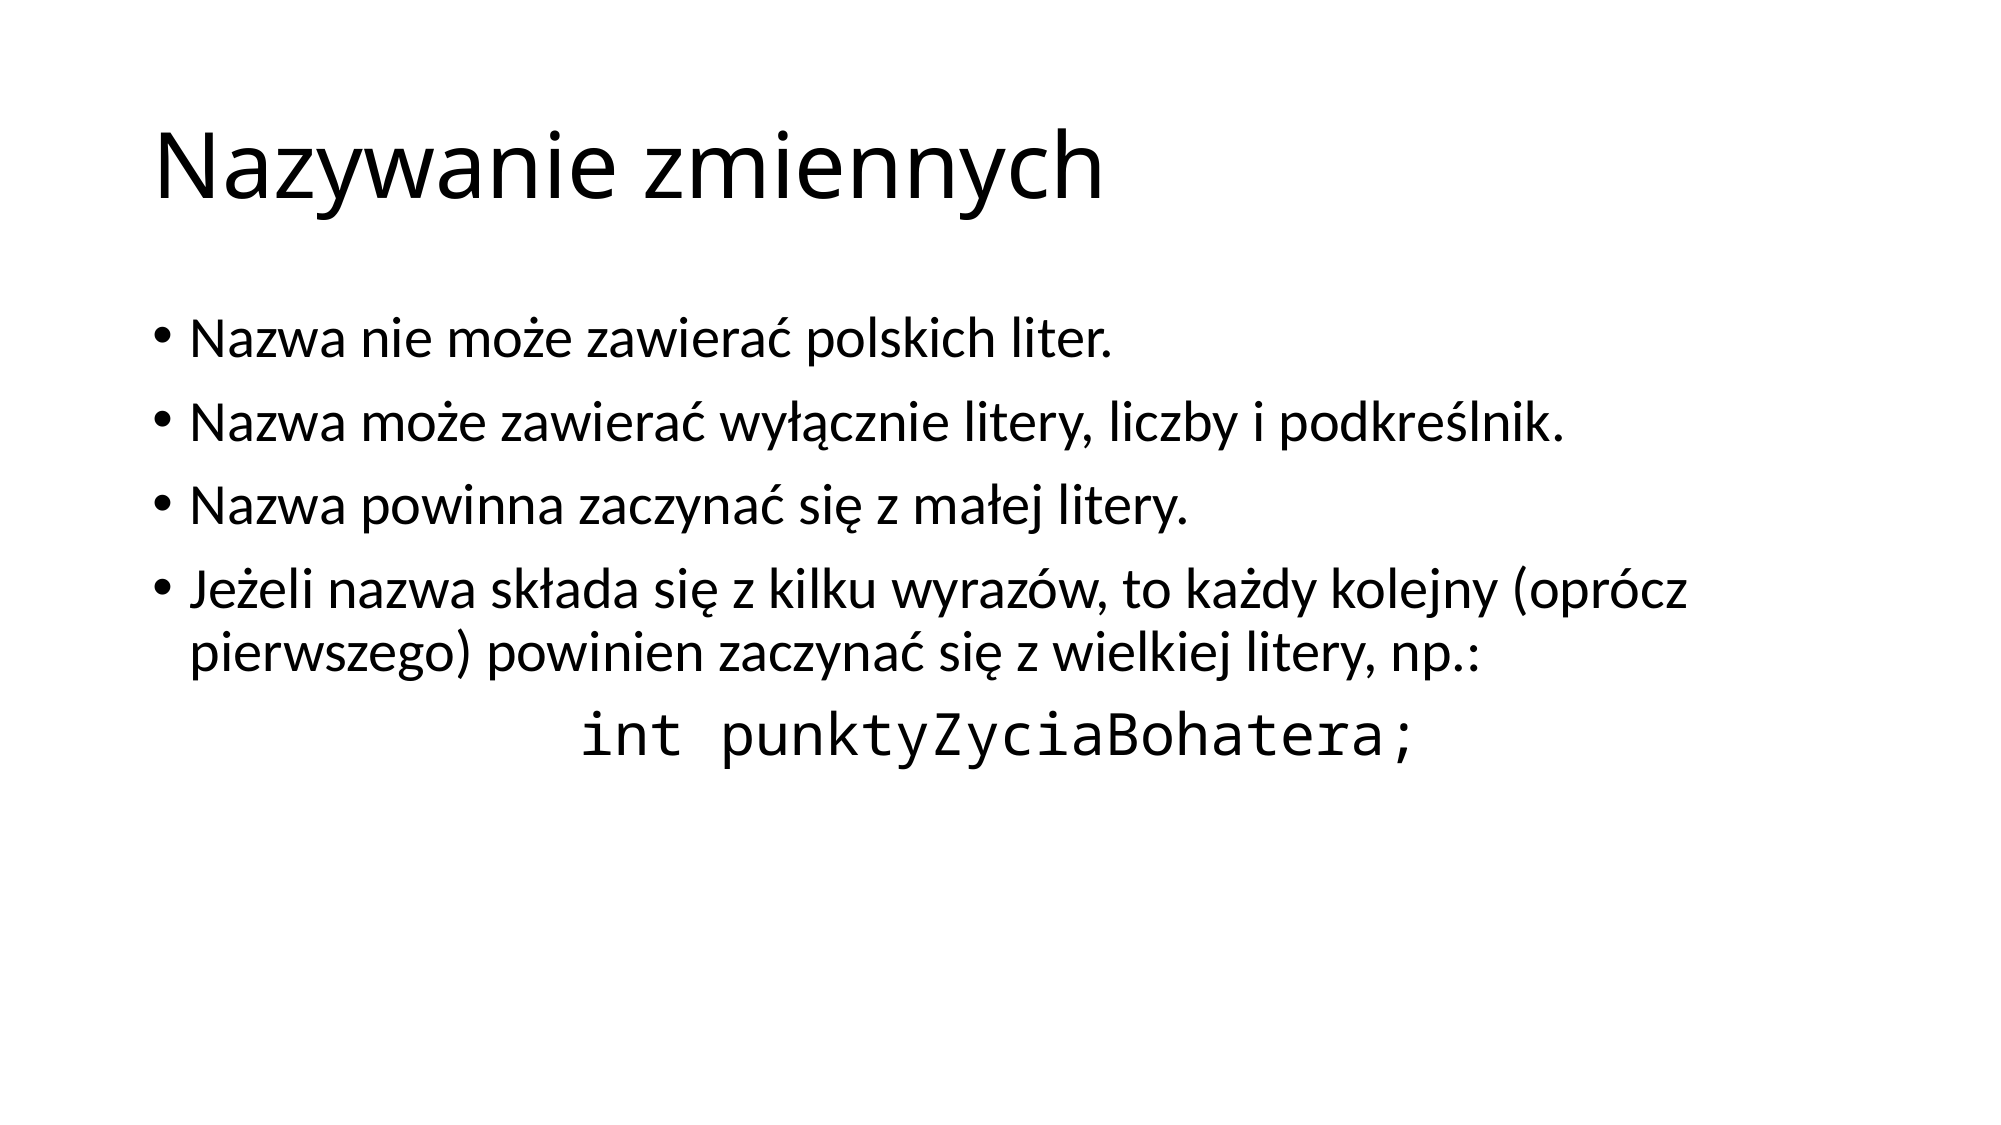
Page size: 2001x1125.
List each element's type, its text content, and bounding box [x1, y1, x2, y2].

title Nazywanie zmiennych [137, 59, 1863, 278]
list Nazwa nie może zawierać polskich liter. Nazwa może zawierać wyłącznie litery, liczby i podkreślnik. Nazwa powinna zaczynać się z małej litery. Jeżeli nazwa składa się z kilku wyrazów, to każdy kolejny (oprócz pierwszego) powinien zaczynać się z wielkiej litery, np.: int punktyZyciaBohatera; [137, 299, 1863, 1014]
